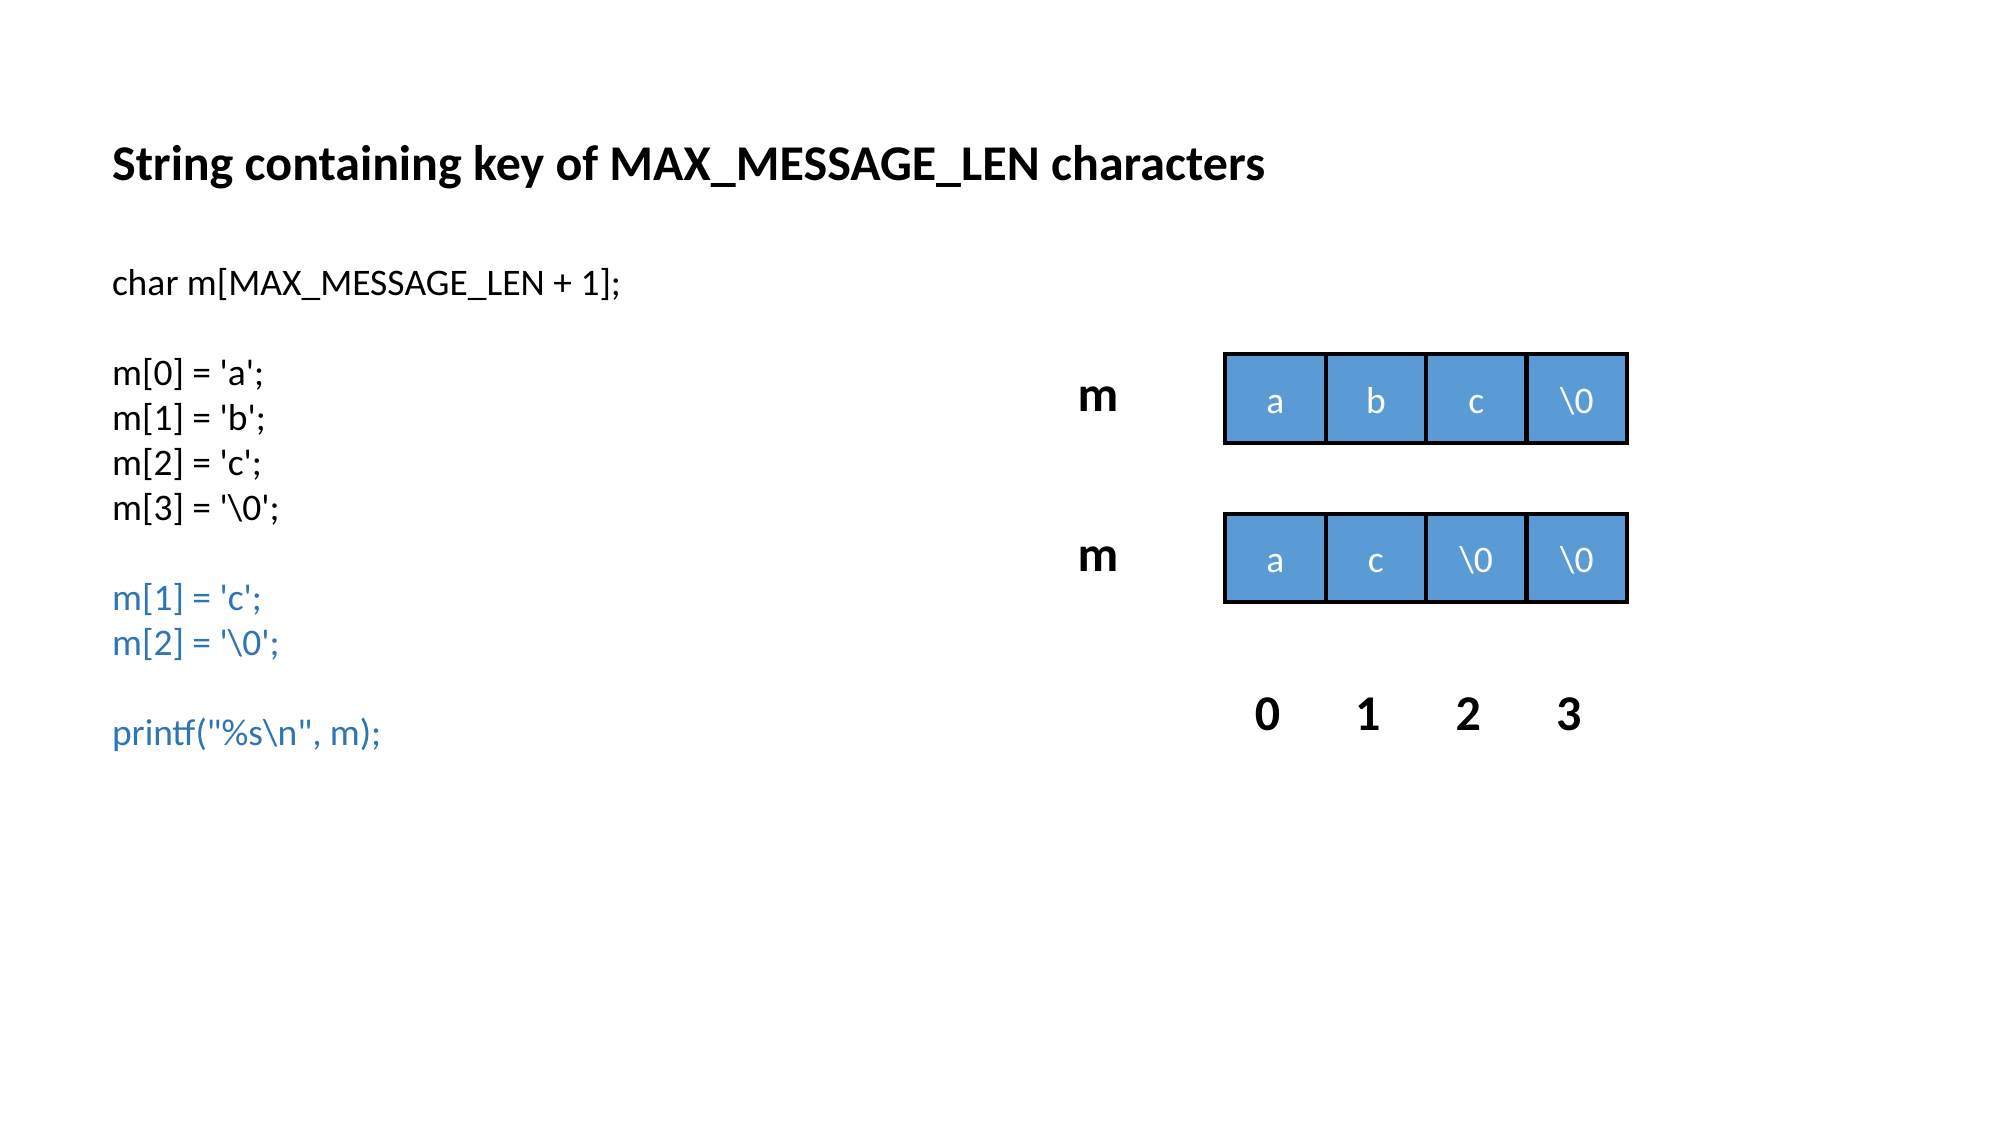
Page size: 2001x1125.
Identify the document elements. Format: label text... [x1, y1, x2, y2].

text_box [1062, 354, 1627, 513]
text_box String containing key of MAX_MESSAGE_LEN characters [97, 122, 1500, 198]
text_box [1062, 513, 1627, 749]
text_box char m[MAX_MESSAGE_LEN + 1]; m[0] = 'a'; m[1] = 'b'; m[2] = 'c'; m[3] = '\0'; m[1] = 'c'; m[2] = '\0'; printf("%s\n", m); [97, 250, 753, 806]
